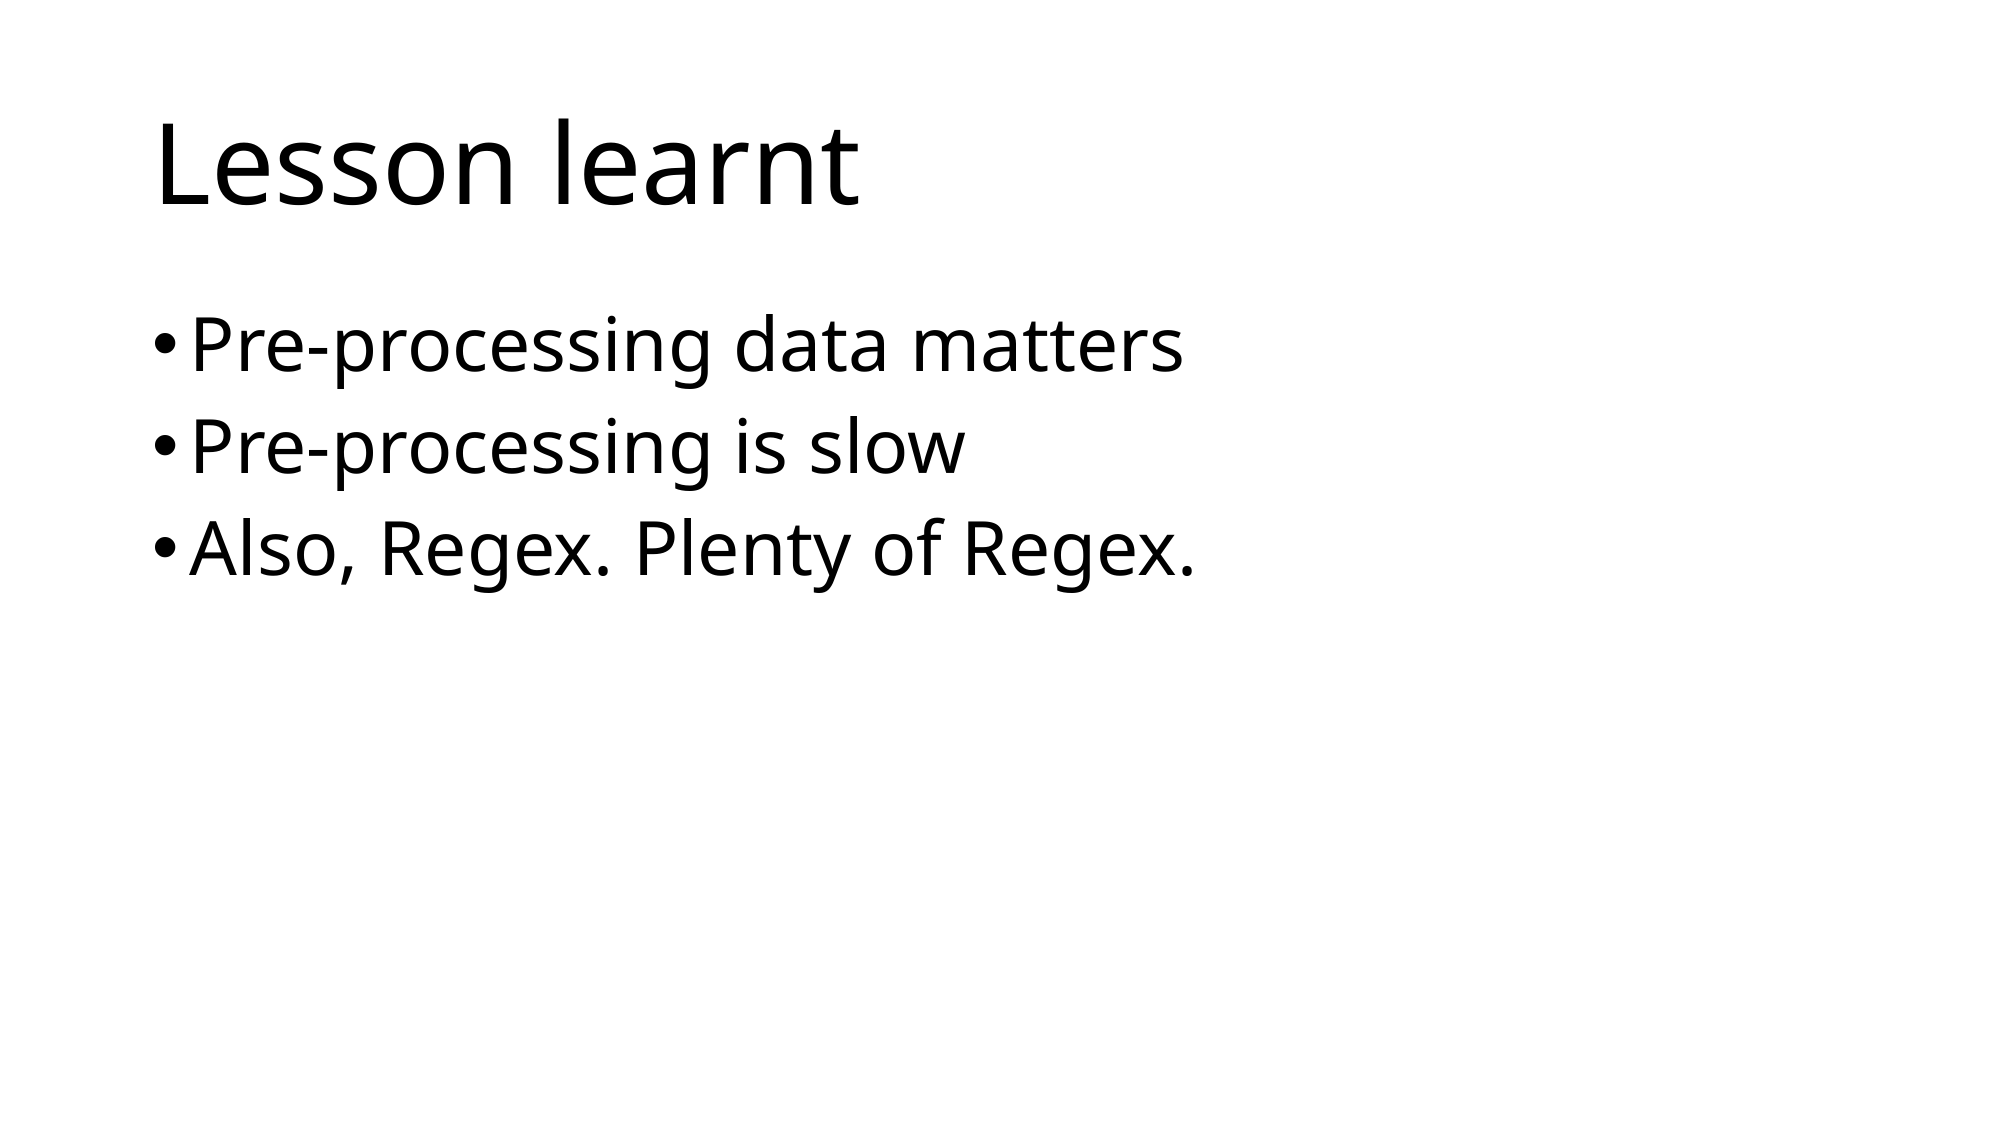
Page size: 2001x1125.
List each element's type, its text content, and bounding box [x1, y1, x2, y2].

title Lesson learnt [137, 59, 1863, 278]
list Pre-processing data matters Pre-processing is slow Also, Regex. Plenty of Regex. [137, 299, 1863, 1014]
